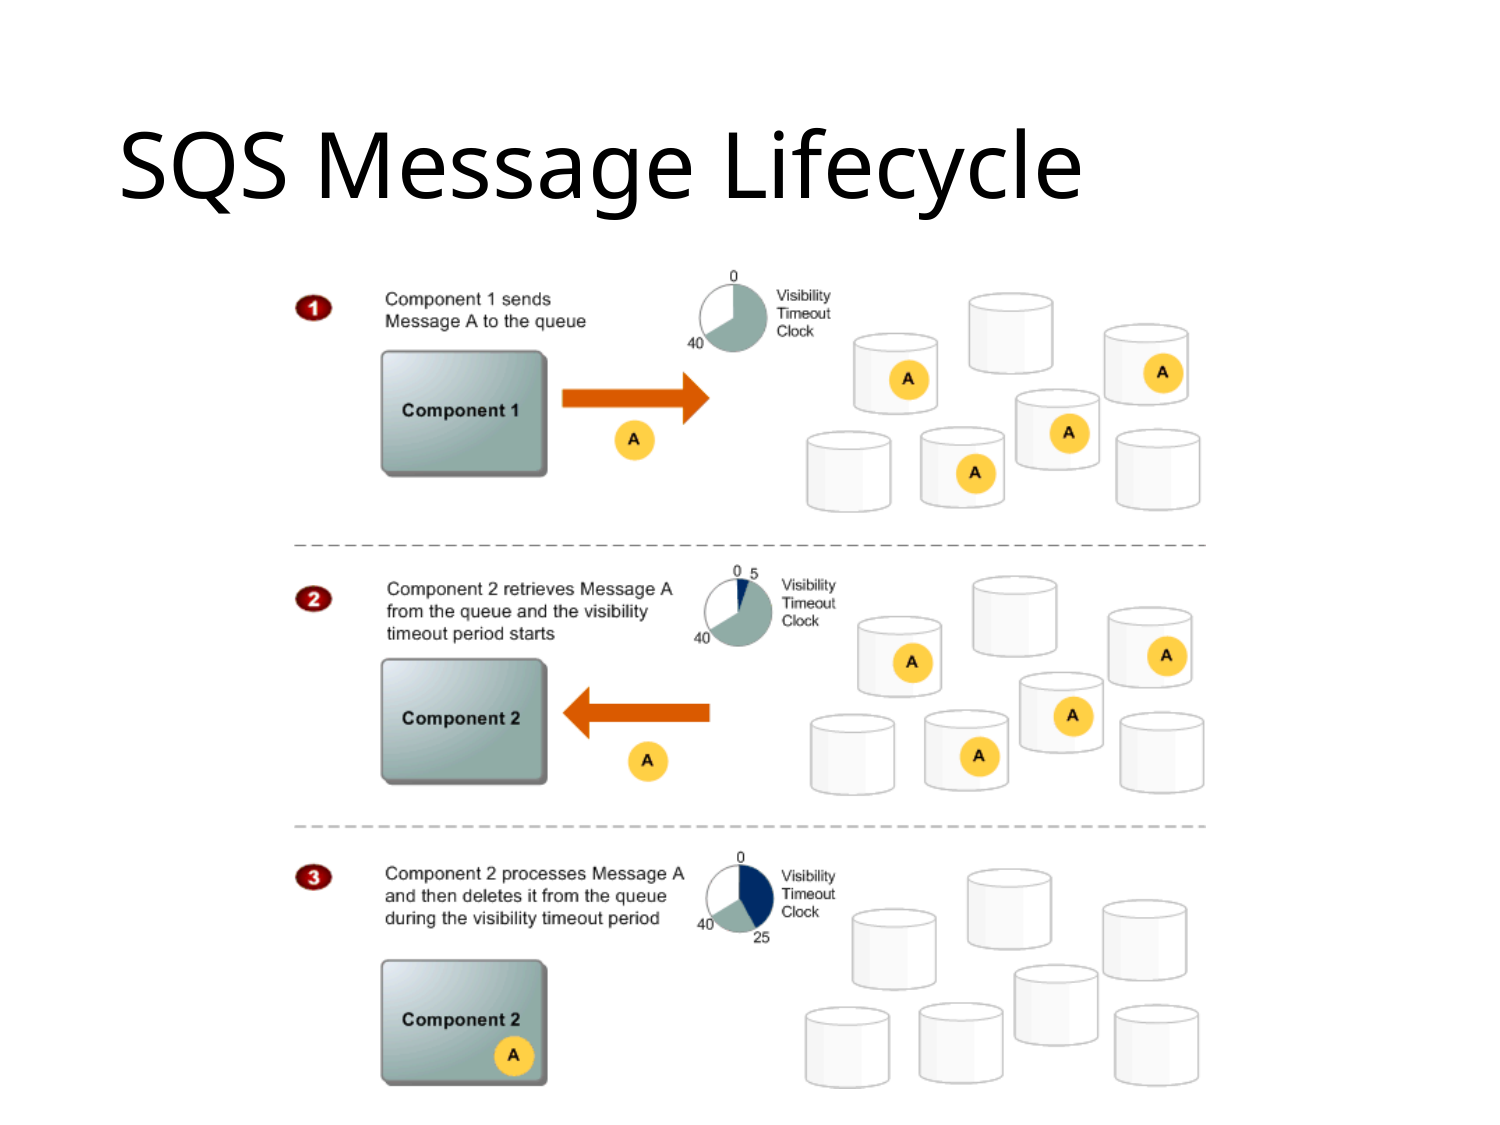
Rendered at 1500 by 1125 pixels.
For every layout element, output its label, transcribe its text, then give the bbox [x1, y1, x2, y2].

title SQS Message Lifecycle [103, 59, 1397, 278]
picture [294, 266, 1206, 1089]
